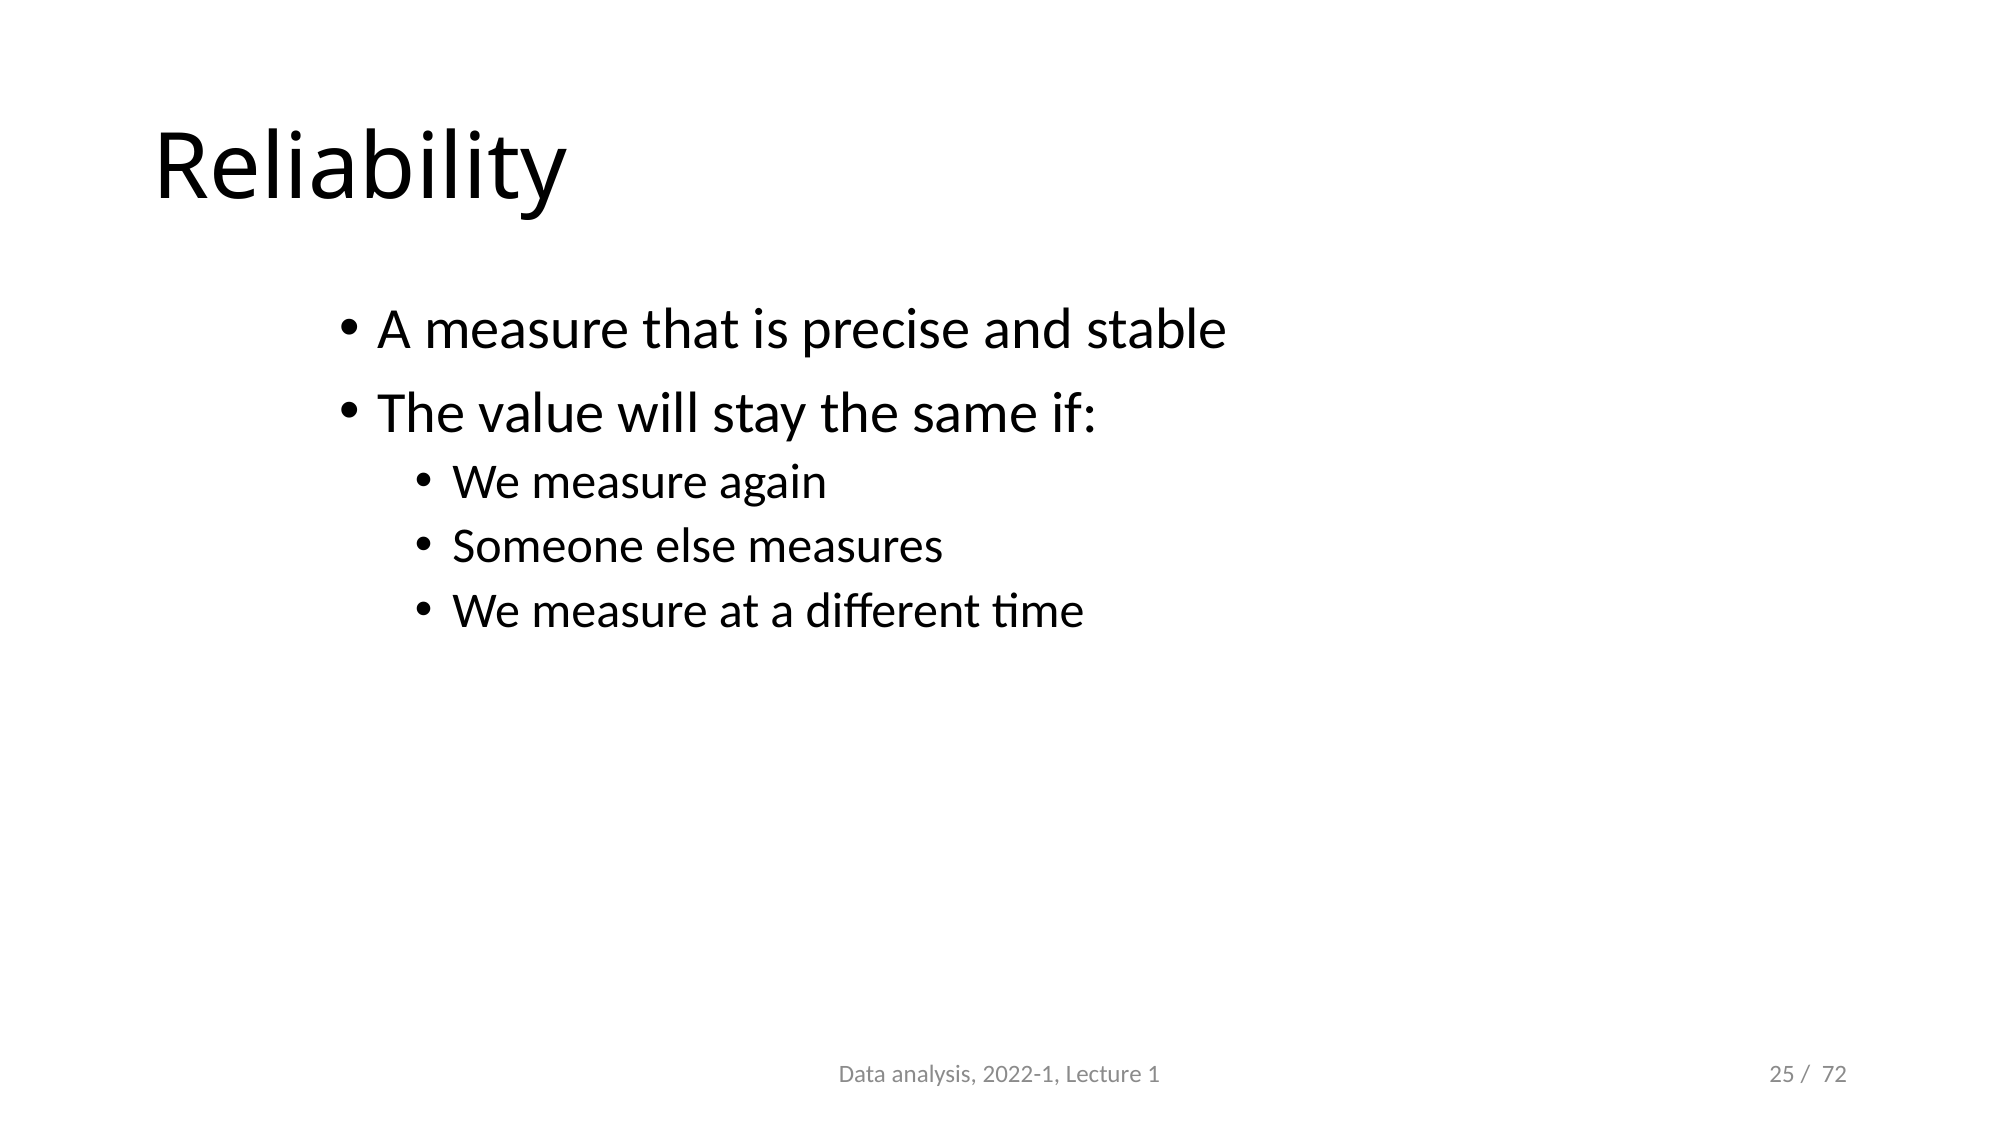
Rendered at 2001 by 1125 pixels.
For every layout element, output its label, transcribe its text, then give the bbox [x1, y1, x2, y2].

title Reliability [137, 59, 1863, 278]
slide_number 25 / 72 [1412, 1042, 1863, 1103]
footer Data analysis, 2022-1, Lecture 1 [662, 1042, 1338, 1103]
list A measure that is precise and stable The value will stay the same if: We measure again Someone else measures We measure at a different time [324, 290, 1675, 1024]
